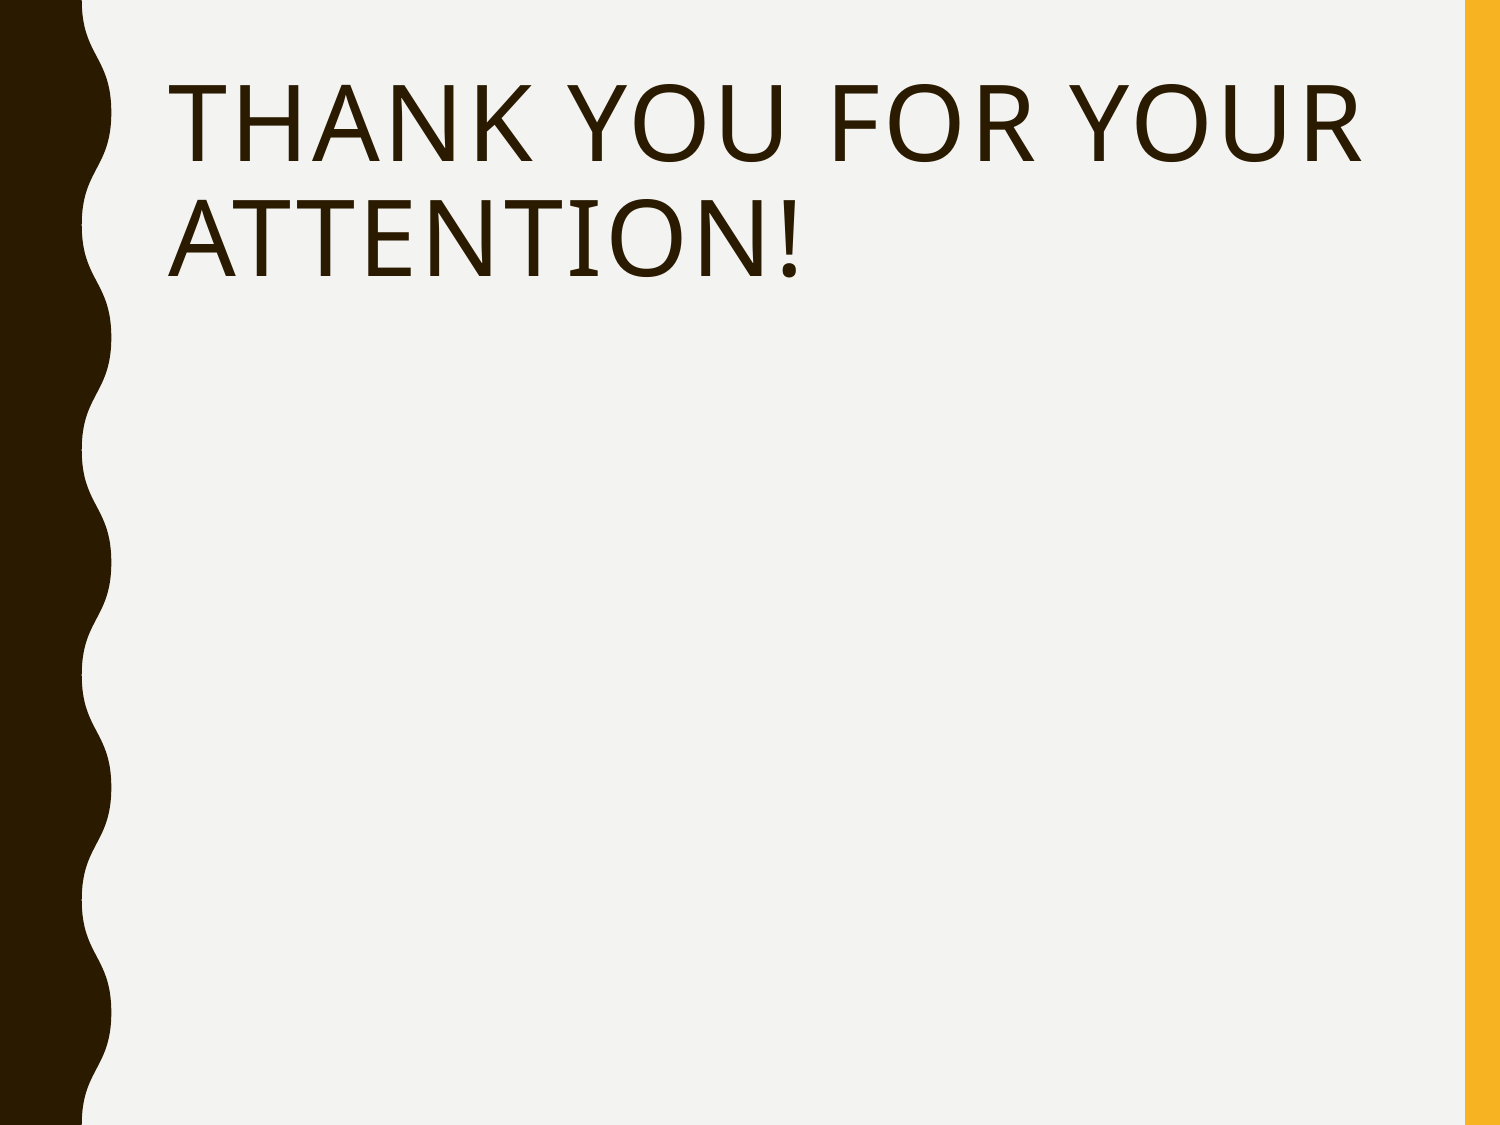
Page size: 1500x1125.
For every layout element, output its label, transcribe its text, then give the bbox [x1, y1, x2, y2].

title Thank you for your attention! [154, 62, 1407, 308]
